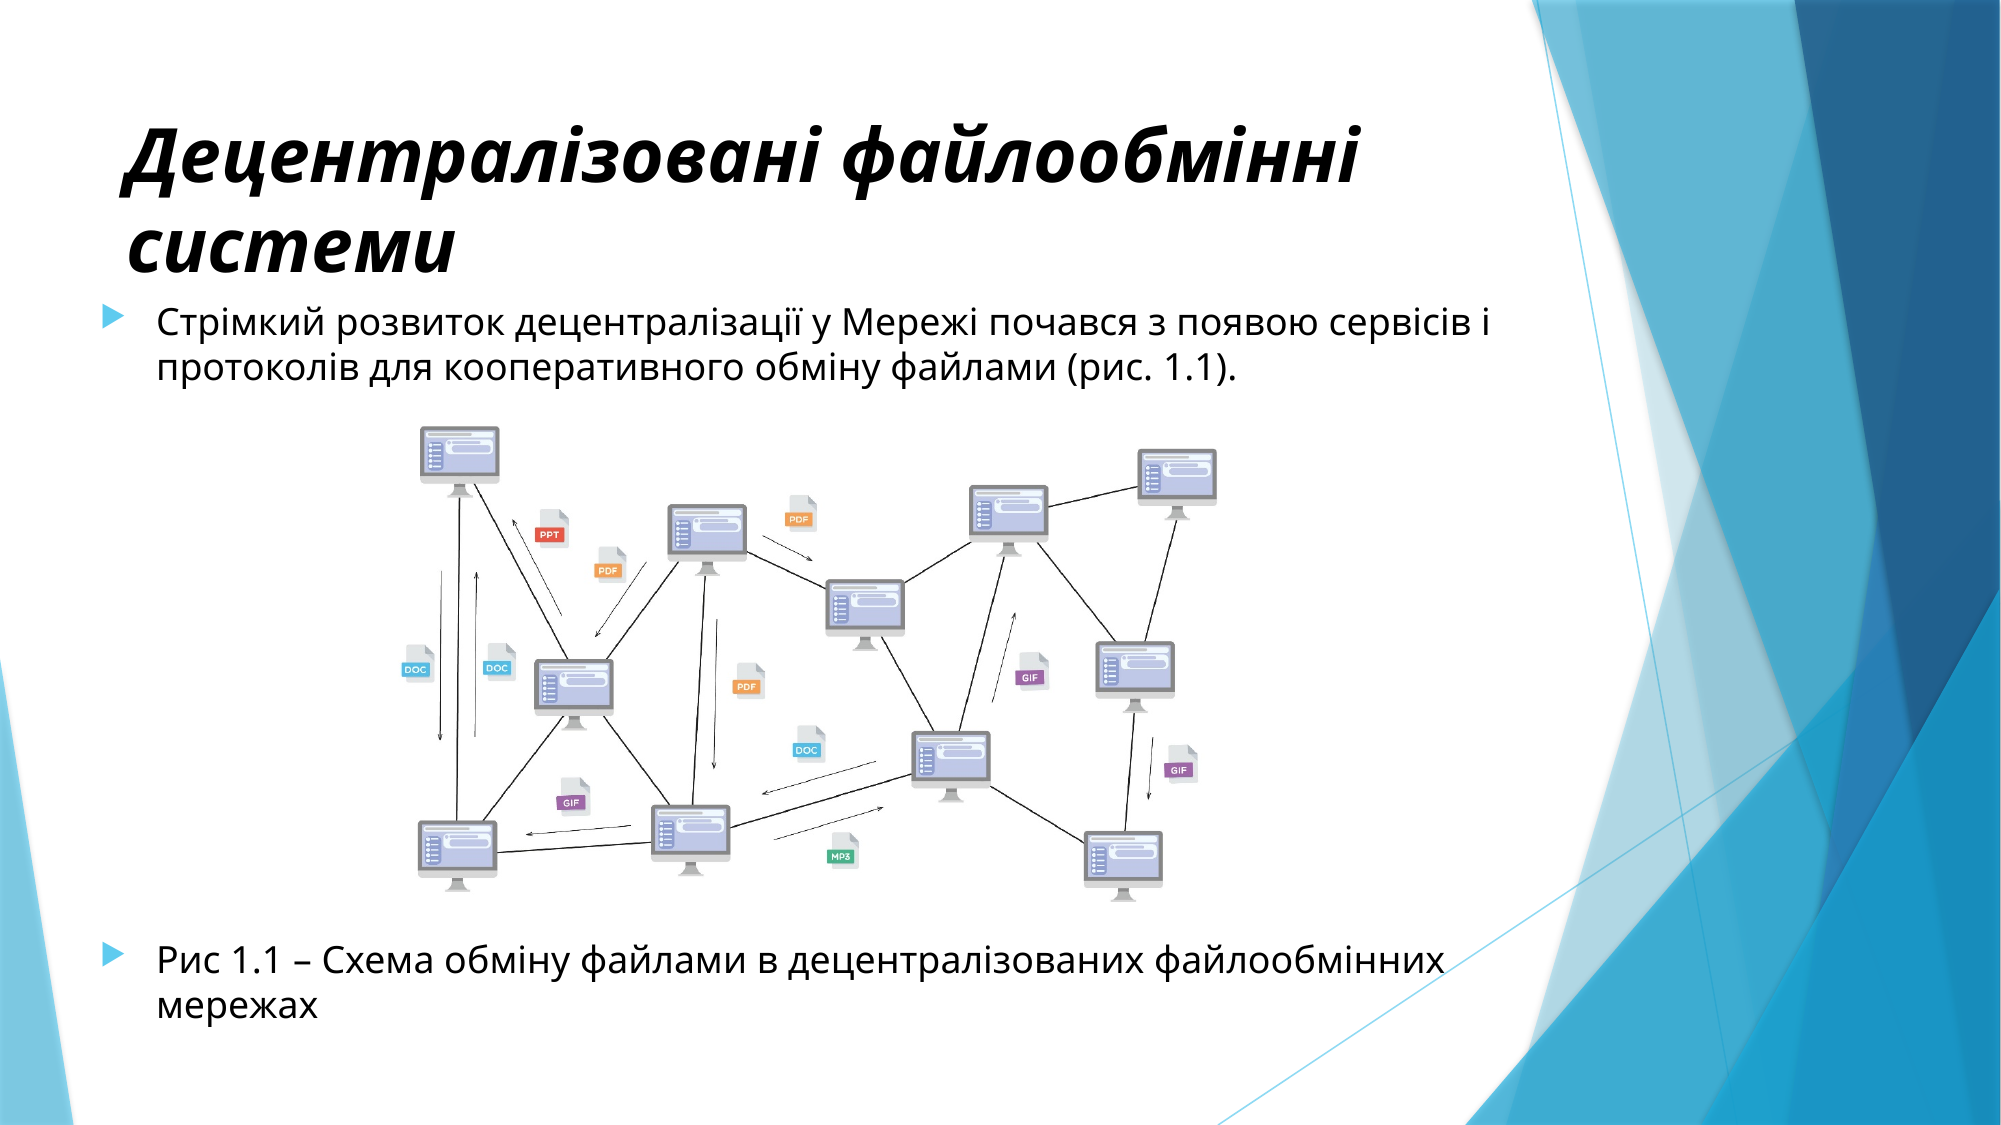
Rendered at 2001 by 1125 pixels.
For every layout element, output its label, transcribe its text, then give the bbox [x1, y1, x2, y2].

title Децентралізовані файлообмінні системи [111, 99, 1522, 290]
picture [387, 419, 1223, 903]
list Стрімкий розвиток децентралізації у Мережі почався з появою сервісів і протоколів для кооперативного обміну файлами (рис. 1.1). Рис 1.1 – Схема обміну файлами в децентралізованих файлообмінних мережах [84, 290, 1522, 1050]
